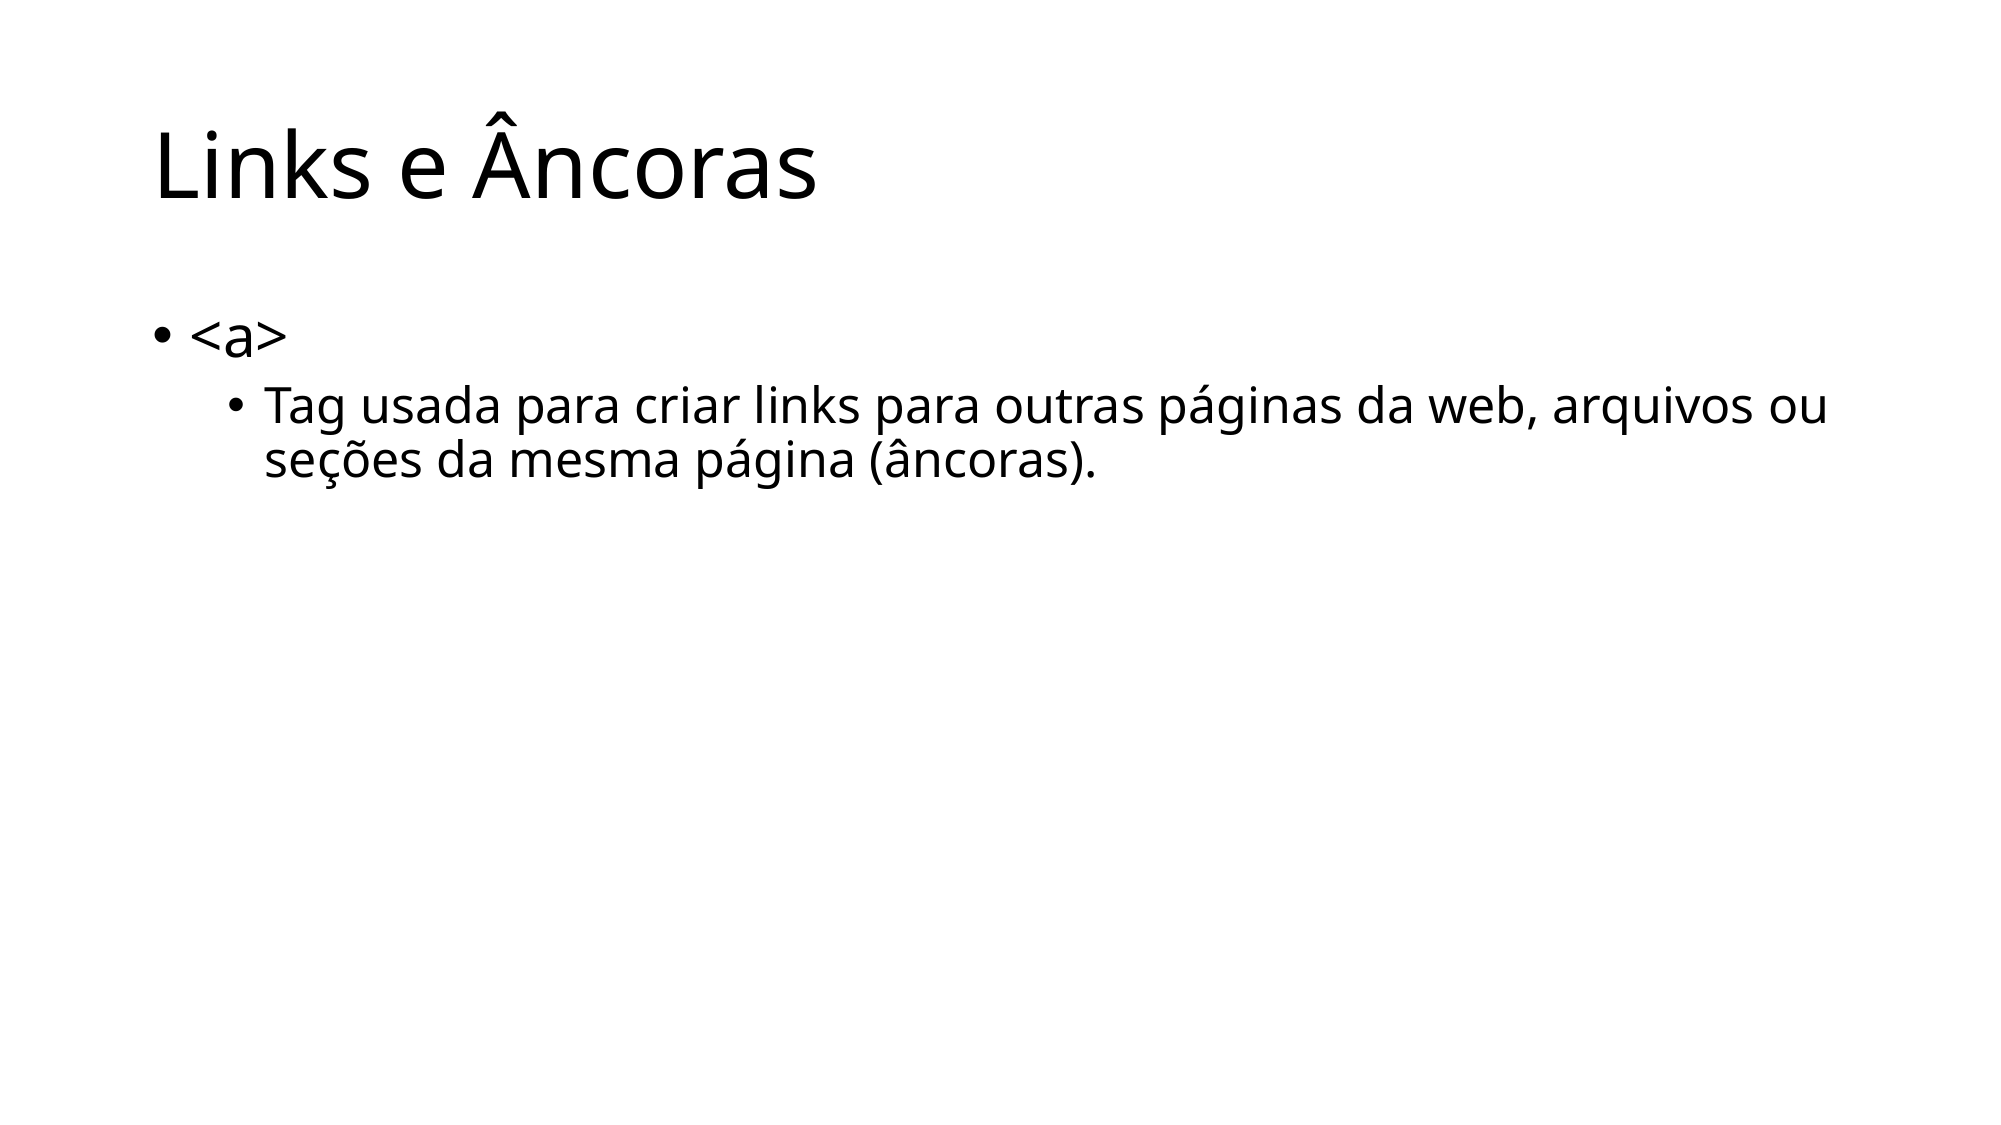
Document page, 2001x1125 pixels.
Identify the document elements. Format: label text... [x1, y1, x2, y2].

title Links e Âncoras [137, 59, 1863, 278]
list <a> Tag usada para criar links para outras páginas da web, arquivos ou seções da mesma página (âncoras). [137, 299, 1863, 1014]
